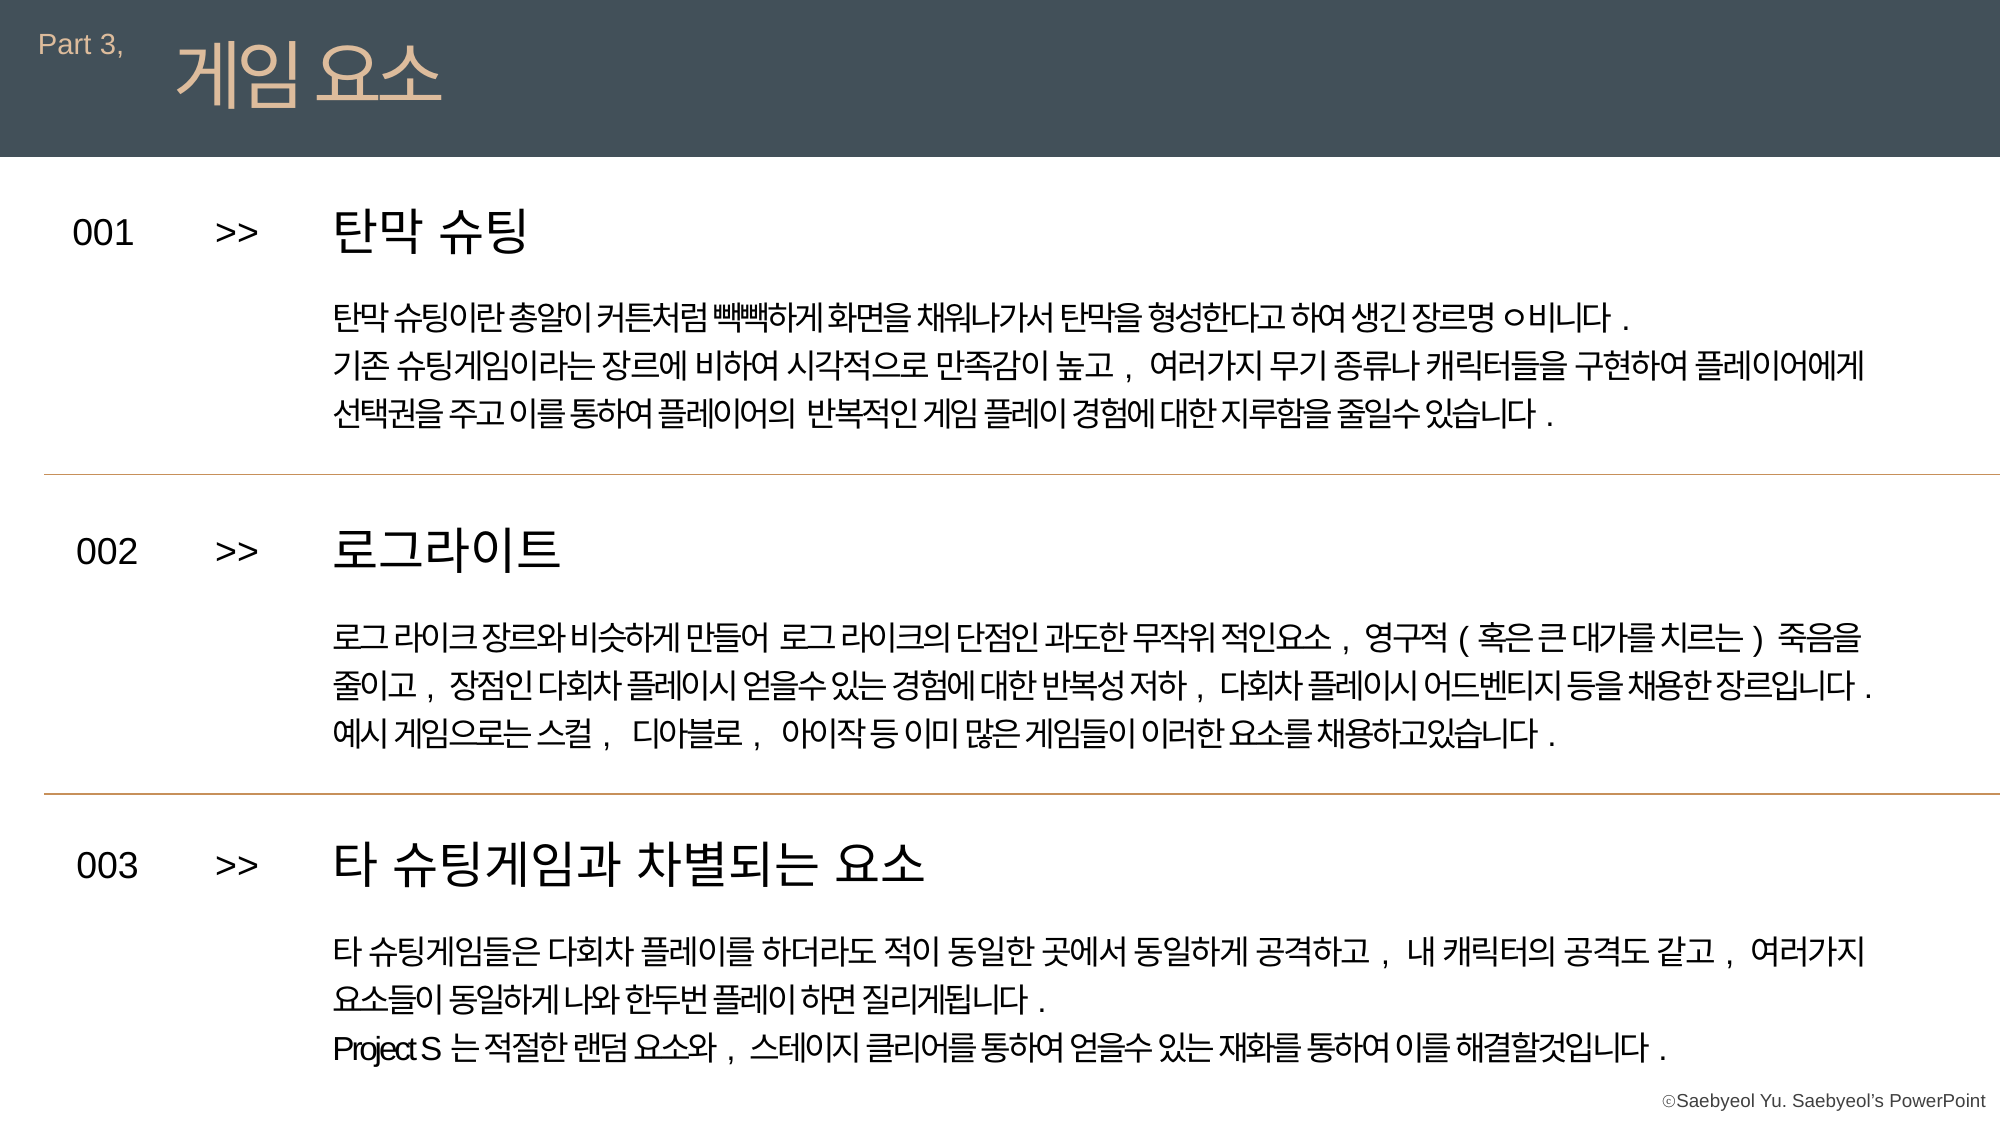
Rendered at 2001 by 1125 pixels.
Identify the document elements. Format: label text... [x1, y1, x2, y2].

text_box Part 3, [23, 18, 140, 68]
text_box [50, 192, 1879, 441]
text_box 게임 요소 [158, 20, 834, 126]
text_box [50, 826, 1879, 1075]
text_box [0, 0, 2000, 158]
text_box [50, 512, 1879, 760]
